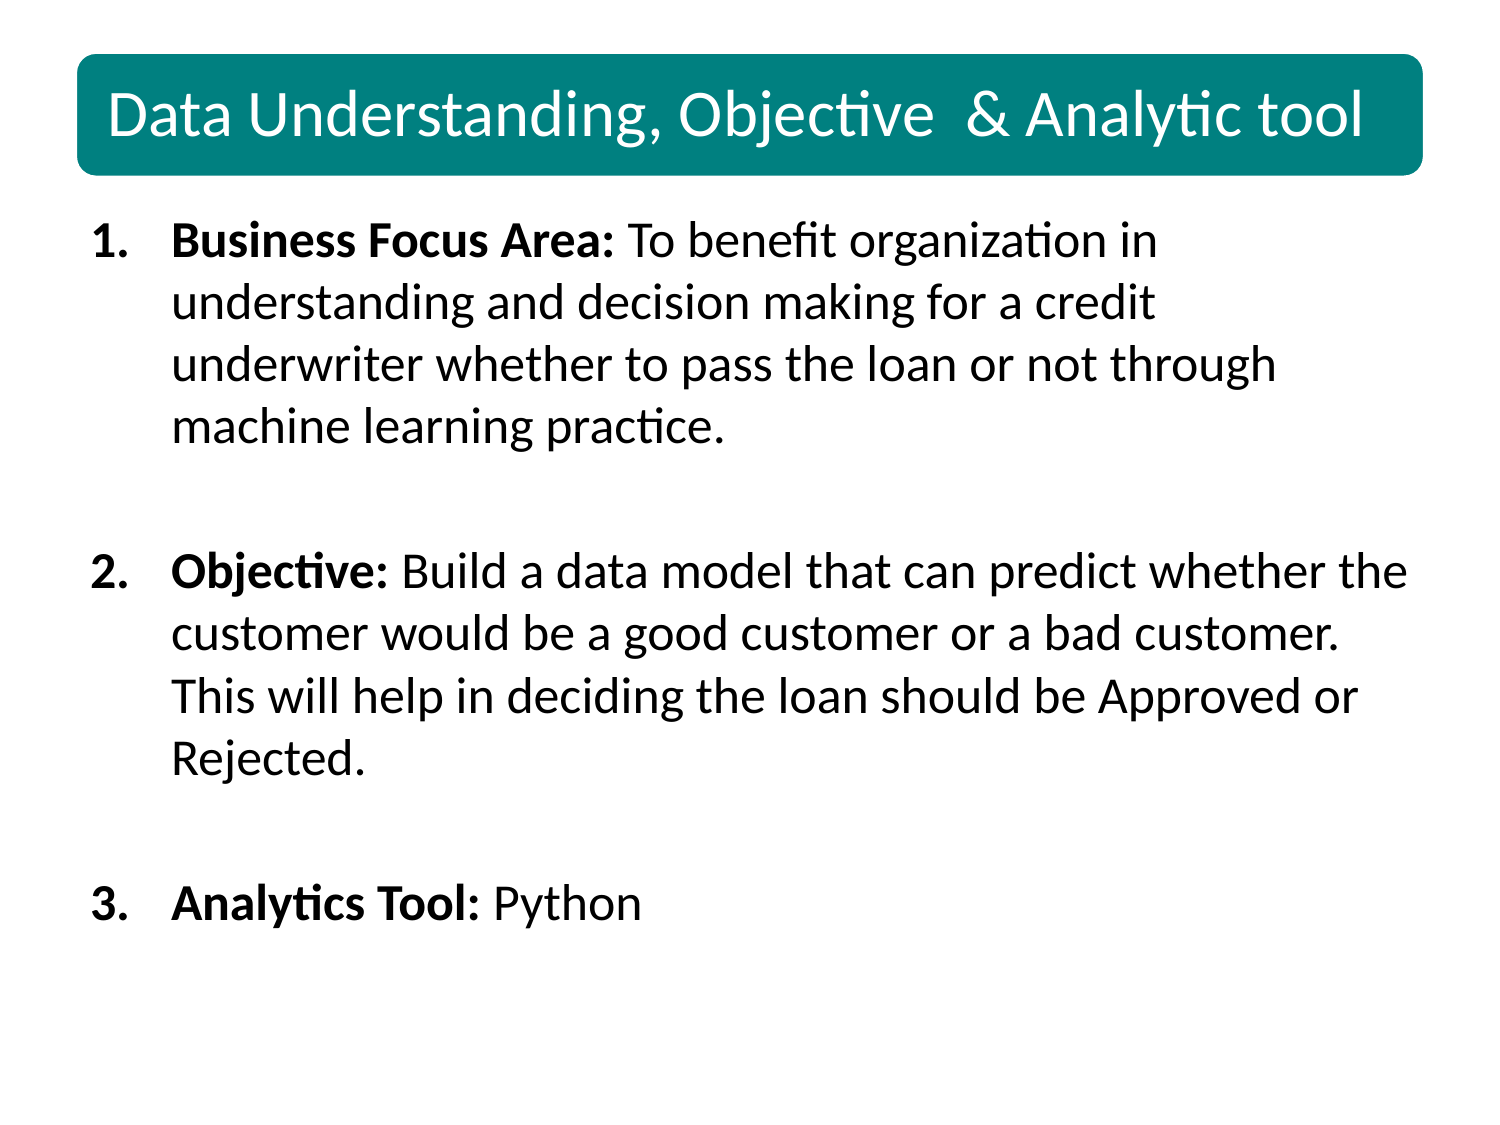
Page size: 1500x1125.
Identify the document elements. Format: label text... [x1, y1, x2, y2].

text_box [74, 44, 1426, 185]
list Business Focus Area: To benefit organization in understanding and decision making for a credit underwriter whether to pass the loan or not through machine learning practice. Objective: Build a data model that can predict whether the customer would be a good customer or a bad customer. This will help in deciding the loan should be Approved or Rejected. Analytics Tool: Python [75, 198, 1425, 941]
